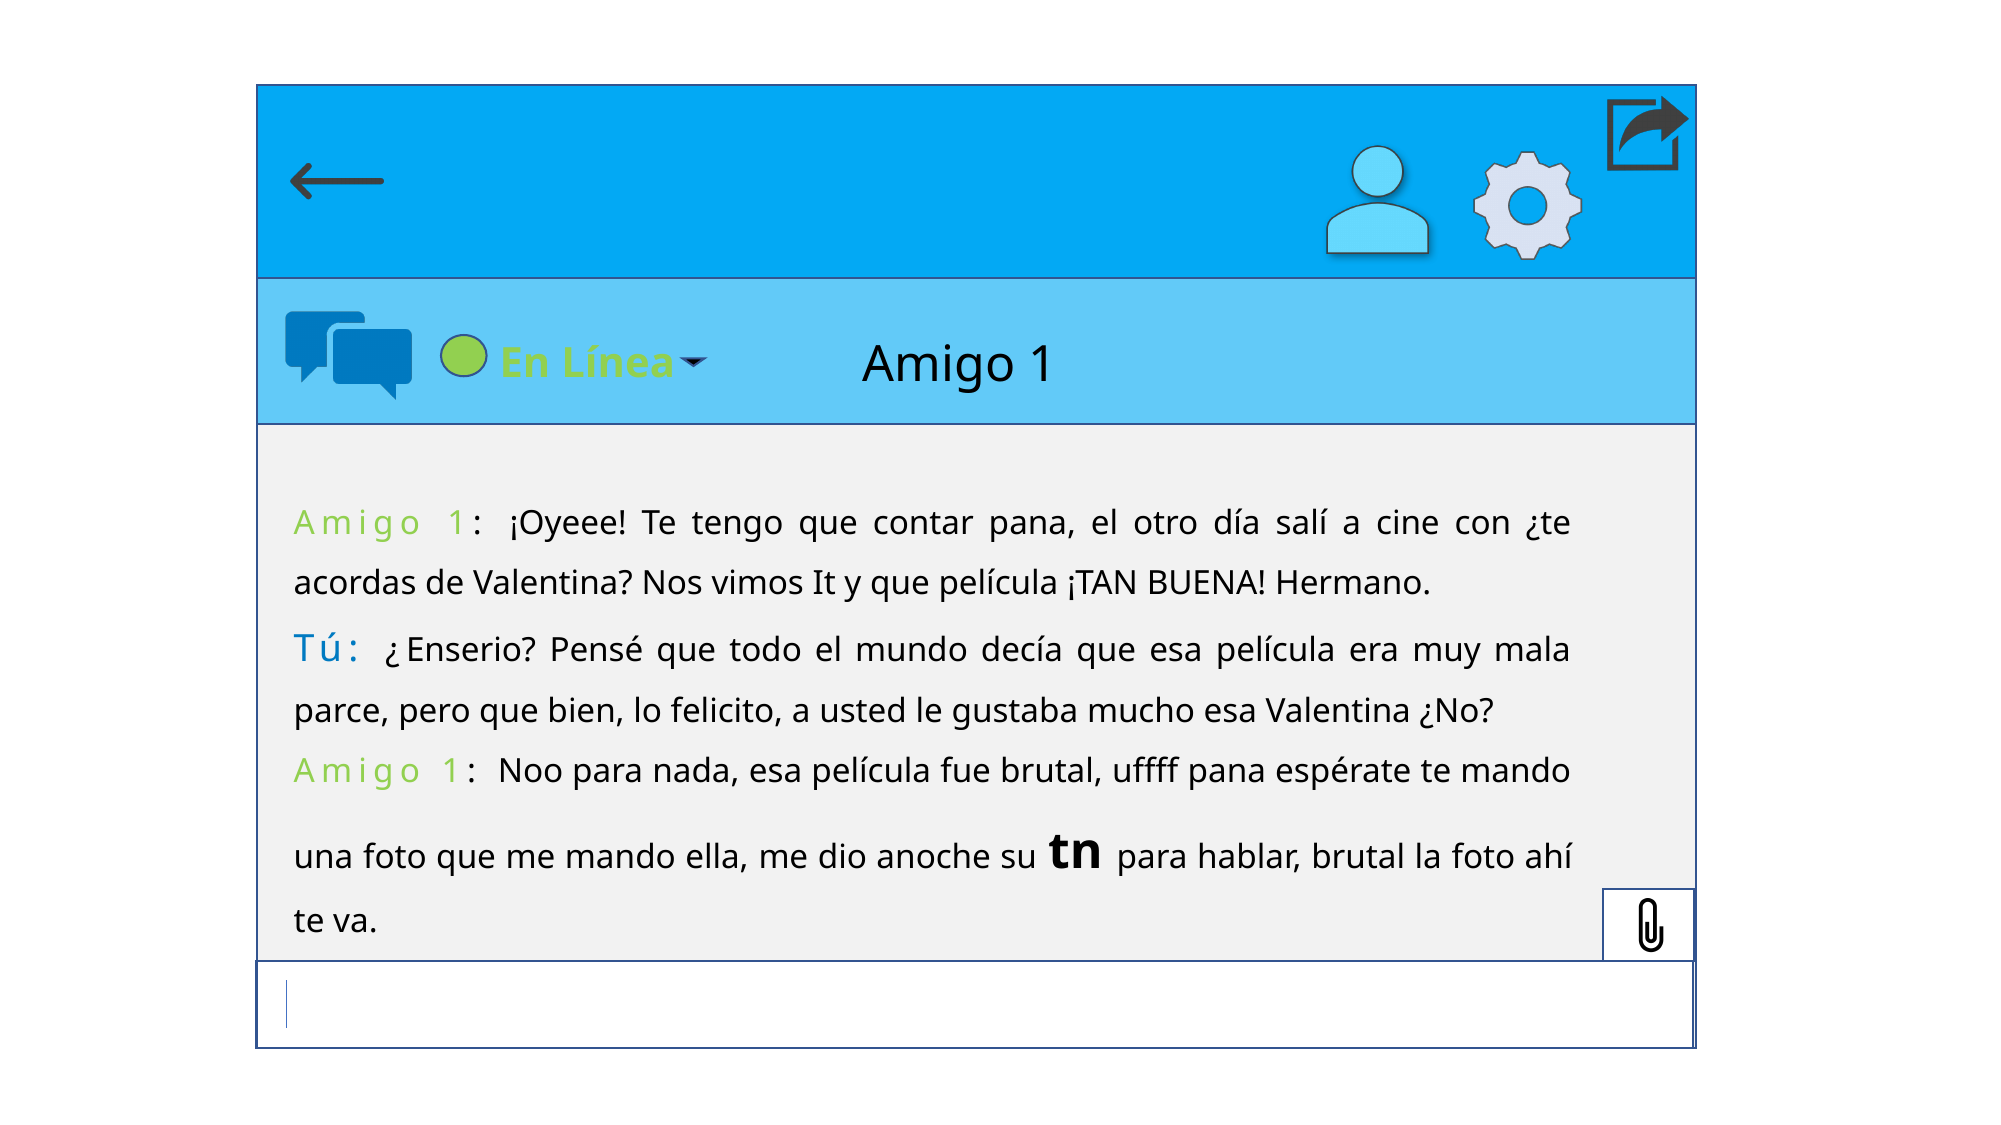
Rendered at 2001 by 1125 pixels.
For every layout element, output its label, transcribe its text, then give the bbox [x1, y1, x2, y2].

text_box [679, 357, 708, 368]
picture [1327, 203, 1428, 253]
picture [1621, 98, 1687, 146]
picture [1353, 146, 1403, 196]
text_box [255, 960, 1694, 1049]
text_box Amigo 1 [848, 323, 1235, 399]
picture [1474, 152, 1581, 259]
picture [292, 164, 383, 198]
text_box [256, 279, 1697, 425]
text_box [439, 333, 484, 378]
text_box Amigo 1: ¡Oyeee! Te tengo que contar pana, el otro día salí a cine con ¿te acordas de Valentina? Nos vimos It y que película ¡TAN BUENA! Hermano. Tú: ¿Enserio? Pensé que todo el mundo decía que esa película era muy mala parce, pero que bien, lo felicito, a usted le gustaba mucho esa Valentina ¿No? Amigo 1: Noo para nada, esa película fue brutal, uffff pana espérate te mando una foto que me mando ella, me dio anoche su tn para hablar, brutal la foto ahí te va. [279, 474, 1588, 997]
picture [1608, 100, 1677, 170]
picture [273, 280, 424, 431]
picture [1620, 894, 1682, 956]
text_box [256, 425, 1697, 1049]
text_box En Línea [484, 328, 787, 394]
text_box [256, 84, 1697, 279]
text_box [1602, 888, 1696, 962]
